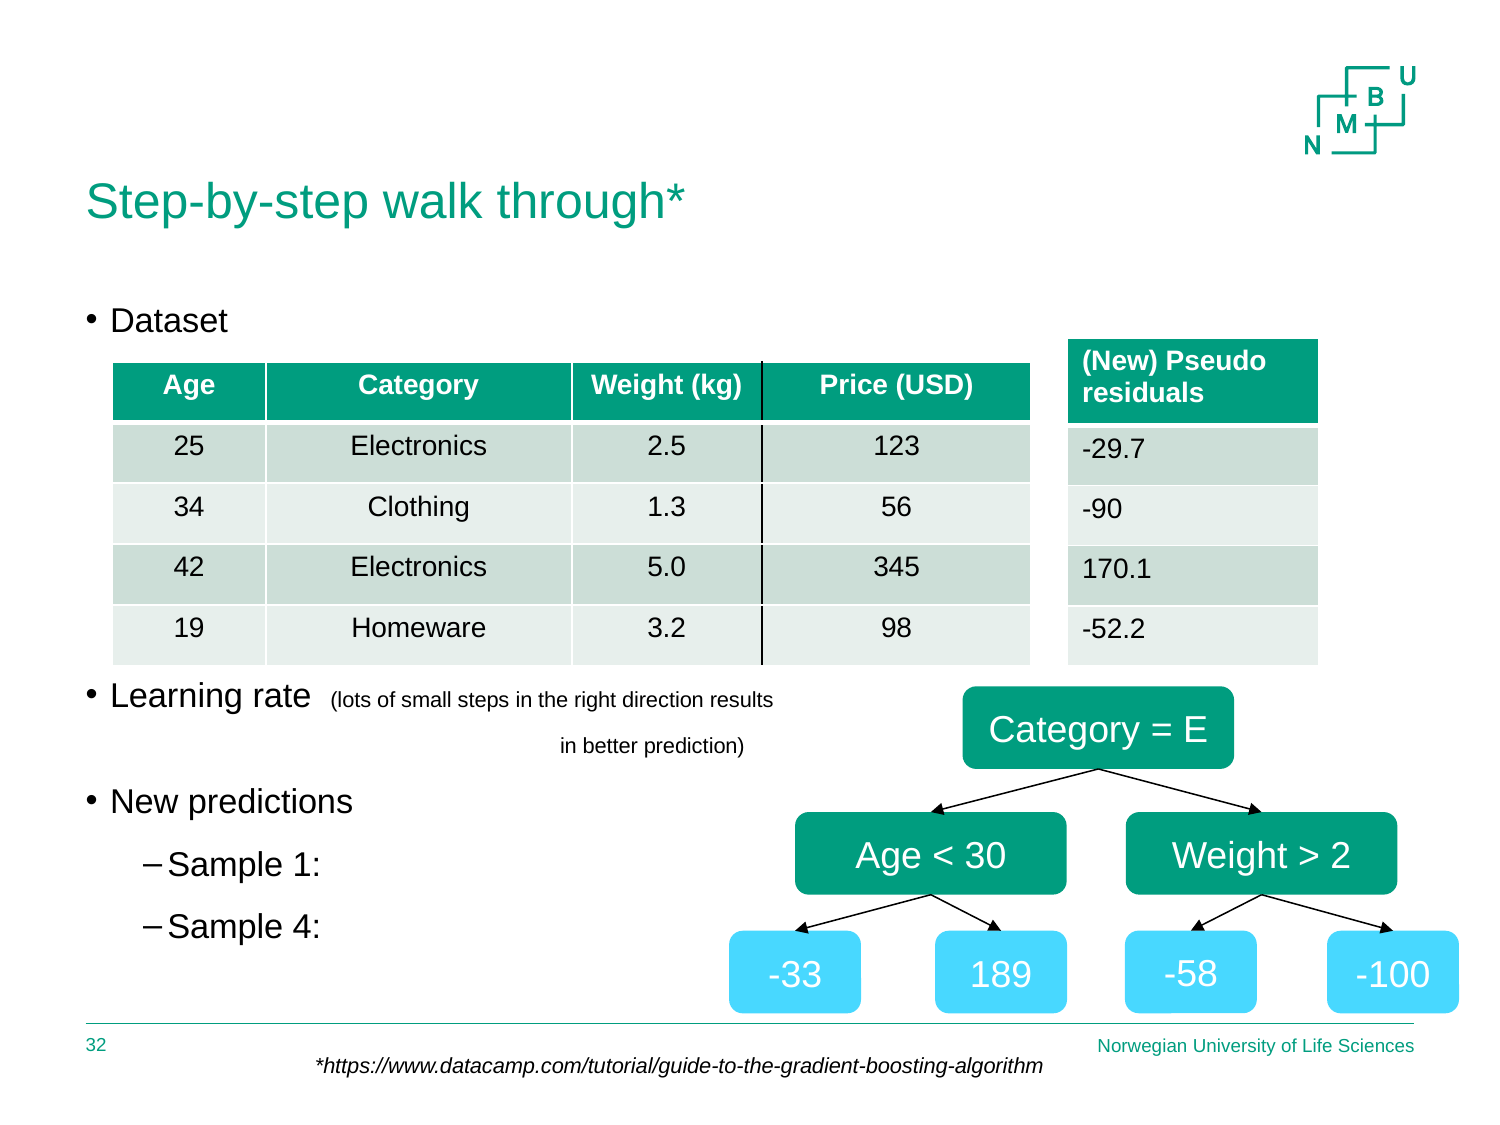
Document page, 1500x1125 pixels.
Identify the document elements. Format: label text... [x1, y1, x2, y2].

table_header Price (USD) [763, 363, 1030, 420]
slide_number 31 [85, 1027, 424, 1061]
table_cell 170.1 [1068, 546, 1318, 605]
footer Norwegian University of Life Sciences [908, 1027, 1415, 1062]
table_cell Electronics [267, 425, 571, 482]
text_box -33 [726, 928, 864, 1016]
table_cell 3.2 [573, 606, 761, 665]
text_box Category = E [960, 684, 1237, 767]
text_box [1098, 768, 1262, 813]
table_cell 5.0 [573, 545, 761, 604]
table_cell 123 [763, 425, 1030, 482]
text_box Age < 30 [792, 809, 1069, 897]
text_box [794, 894, 929, 931]
table_cell -90 [1068, 486, 1318, 545]
table_cell Homeware [267, 606, 571, 665]
title Step-by-step walk through* [85, 155, 1266, 243]
table_cell 345 [763, 545, 1030, 604]
table_cell Electronics [267, 545, 571, 604]
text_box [1261, 894, 1394, 931]
table_cell 19 [113, 606, 265, 665]
table_cell 98 [763, 606, 1030, 665]
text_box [930, 894, 1002, 931]
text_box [930, 768, 1097, 813]
table_header Age [113, 363, 265, 420]
table_cell 34 [113, 484, 265, 543]
table_header (New) Pseudo residuals [1068, 339, 1318, 423]
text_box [1190, 894, 1260, 931]
table_header Category [267, 363, 571, 420]
table_cell 56 [763, 484, 1030, 543]
table_cell -29.7 [1068, 428, 1318, 485]
text_box *https://www.datacamp.com/tutorial/guide-to-the-gradient-boosting-algorithm [299, 1044, 1060, 1086]
table_cell 42 [113, 545, 265, 604]
table_cell 25 [113, 425, 265, 482]
text_box 189 [933, 928, 1070, 1016]
table_cell -52.2 [1068, 607, 1318, 665]
text_box -58 [1122, 928, 1259, 1016]
table_cell 1.3 [573, 484, 761, 543]
table_header Weight (kg) [573, 363, 761, 420]
table_cell Clothing [267, 484, 571, 543]
text_box -100 [1324, 928, 1462, 1016]
text_box Weight > 2 [1123, 809, 1400, 897]
table_cell 2.5 [573, 425, 761, 482]
